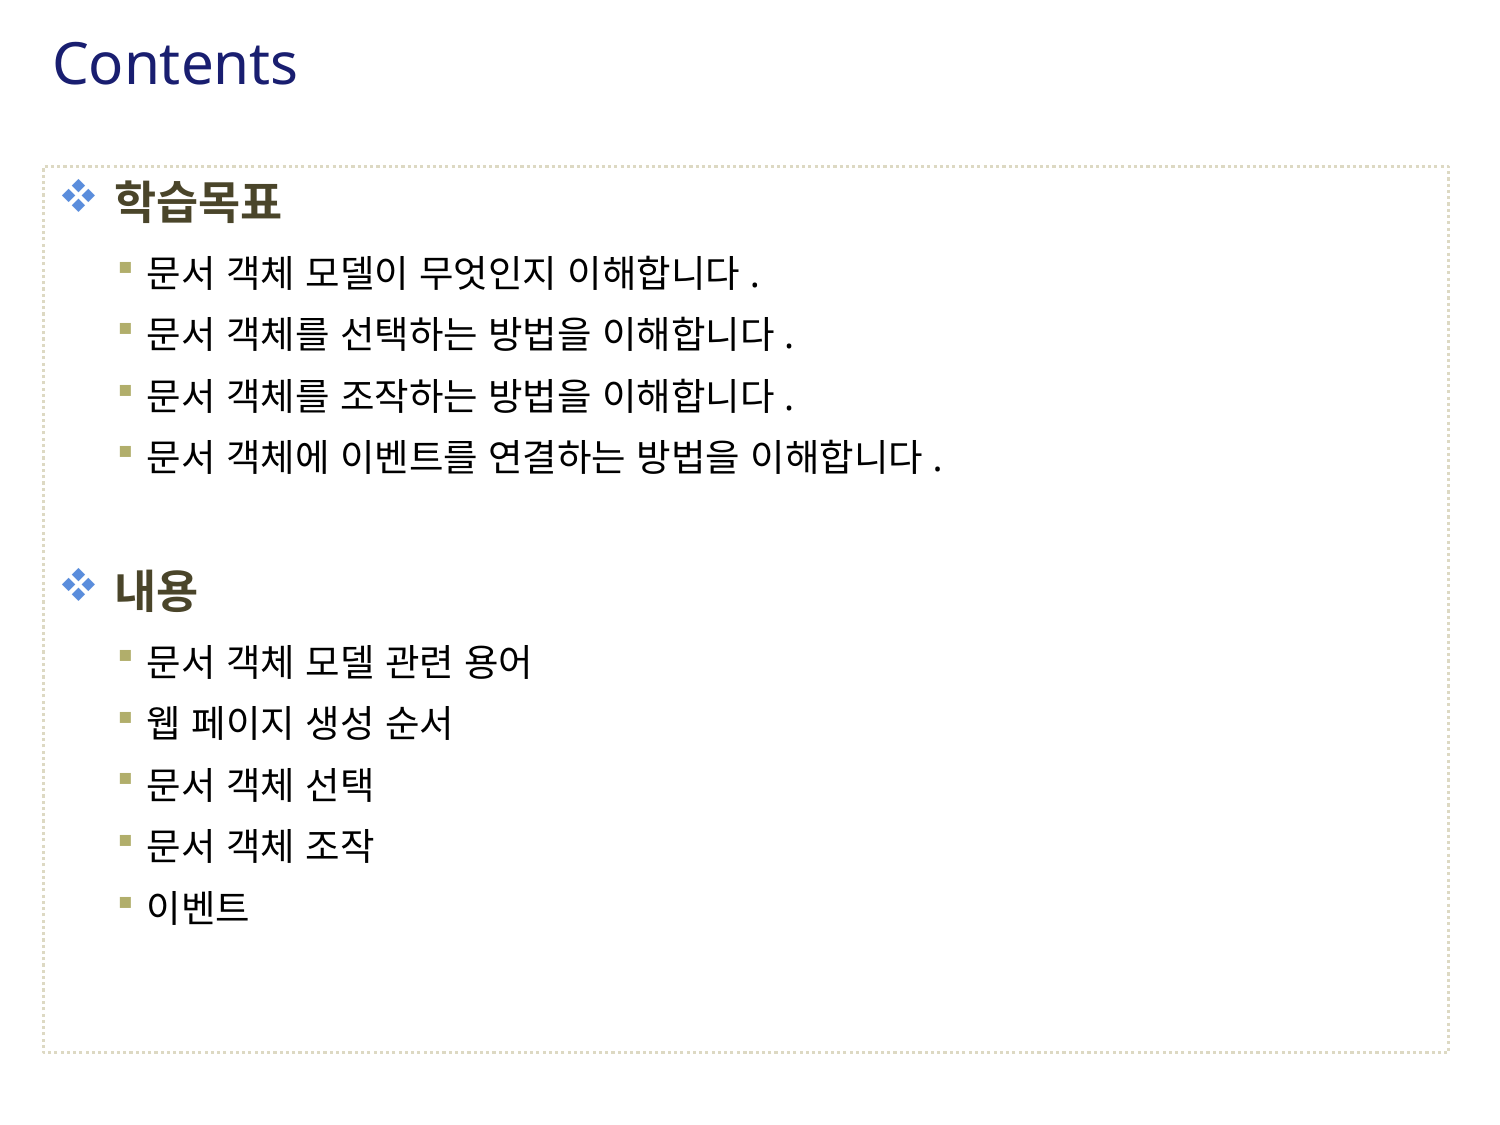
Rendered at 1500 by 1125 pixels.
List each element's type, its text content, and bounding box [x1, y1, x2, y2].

list 학습목표 문서 객체 모델이 무엇인지 이해합니다. 문서 객체를 선택하는 방법을 이해합니다. 문서 객체를 조작하는 방법을 이해합니다. 문서 객체에 이벤트를 연결하는 방법을 이해합니다. 내용 문서 객체 모델 관련 용어 웹 페이지 생성 순서 문서 객체 선택 문서 객체 조작 이벤트 [42, 165, 1450, 1054]
